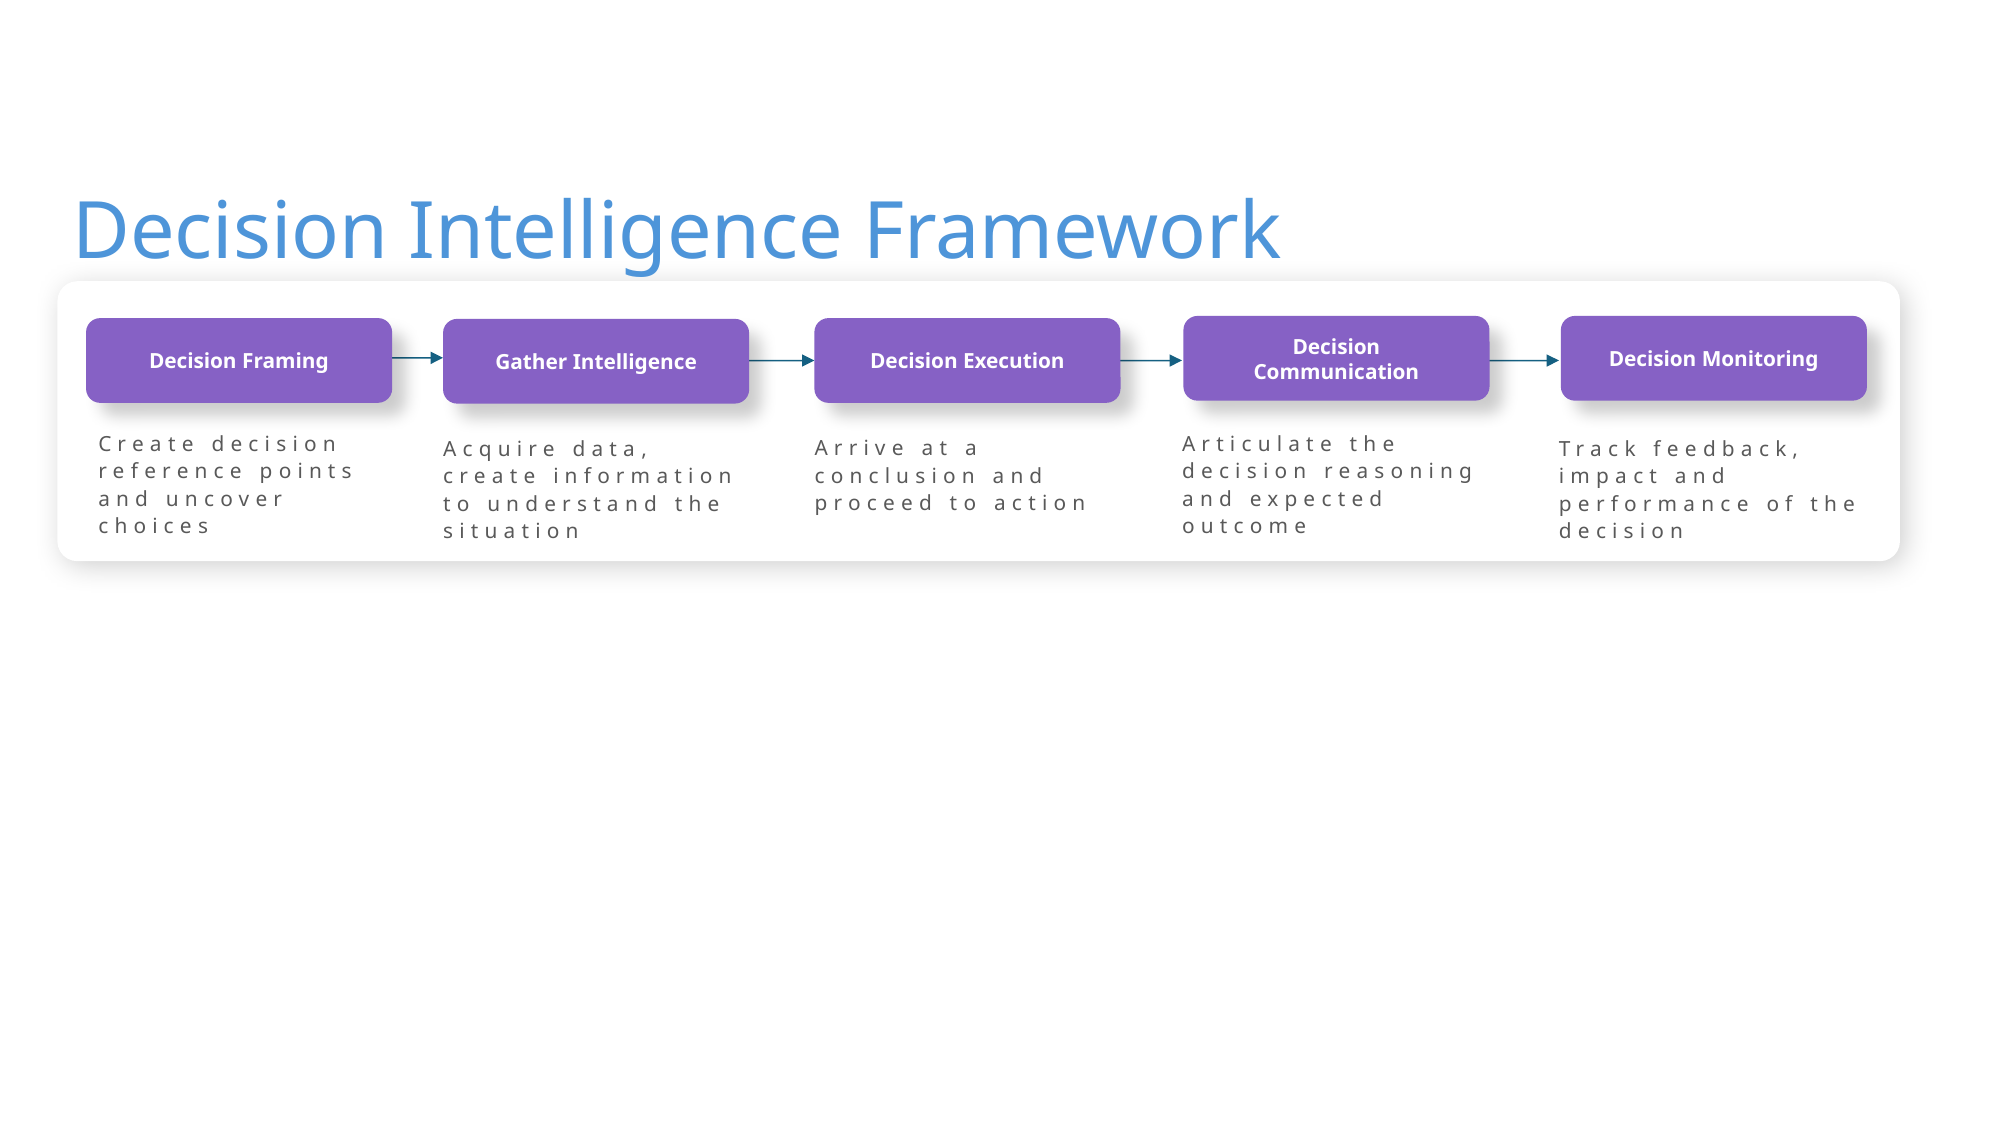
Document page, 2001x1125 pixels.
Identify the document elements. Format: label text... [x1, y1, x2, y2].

text_box Acquire data, create information to understand the situation [443, 433, 750, 543]
text_box Decision Framing [85, 317, 394, 404]
text_box Arrive at a conclusion and proceed to action [814, 432, 1121, 515]
text_box Decision Communication [1182, 314, 1491, 402]
text_box Decision Intelligence Framework [57, 182, 1865, 284]
text_box Articulate the decision reasoning and expected outcome [1181, 427, 1489, 538]
text_box Decision Monitoring [1559, 314, 1869, 402]
text_box [57, 281, 1900, 562]
text_box Gather Intelligence [441, 317, 751, 405]
text_box Create decision reference points and uncover choices [98, 428, 393, 538]
text_box Track feedback, impact and performance of the decision [1558, 433, 1866, 543]
text_box Decision Execution [813, 317, 1122, 404]
